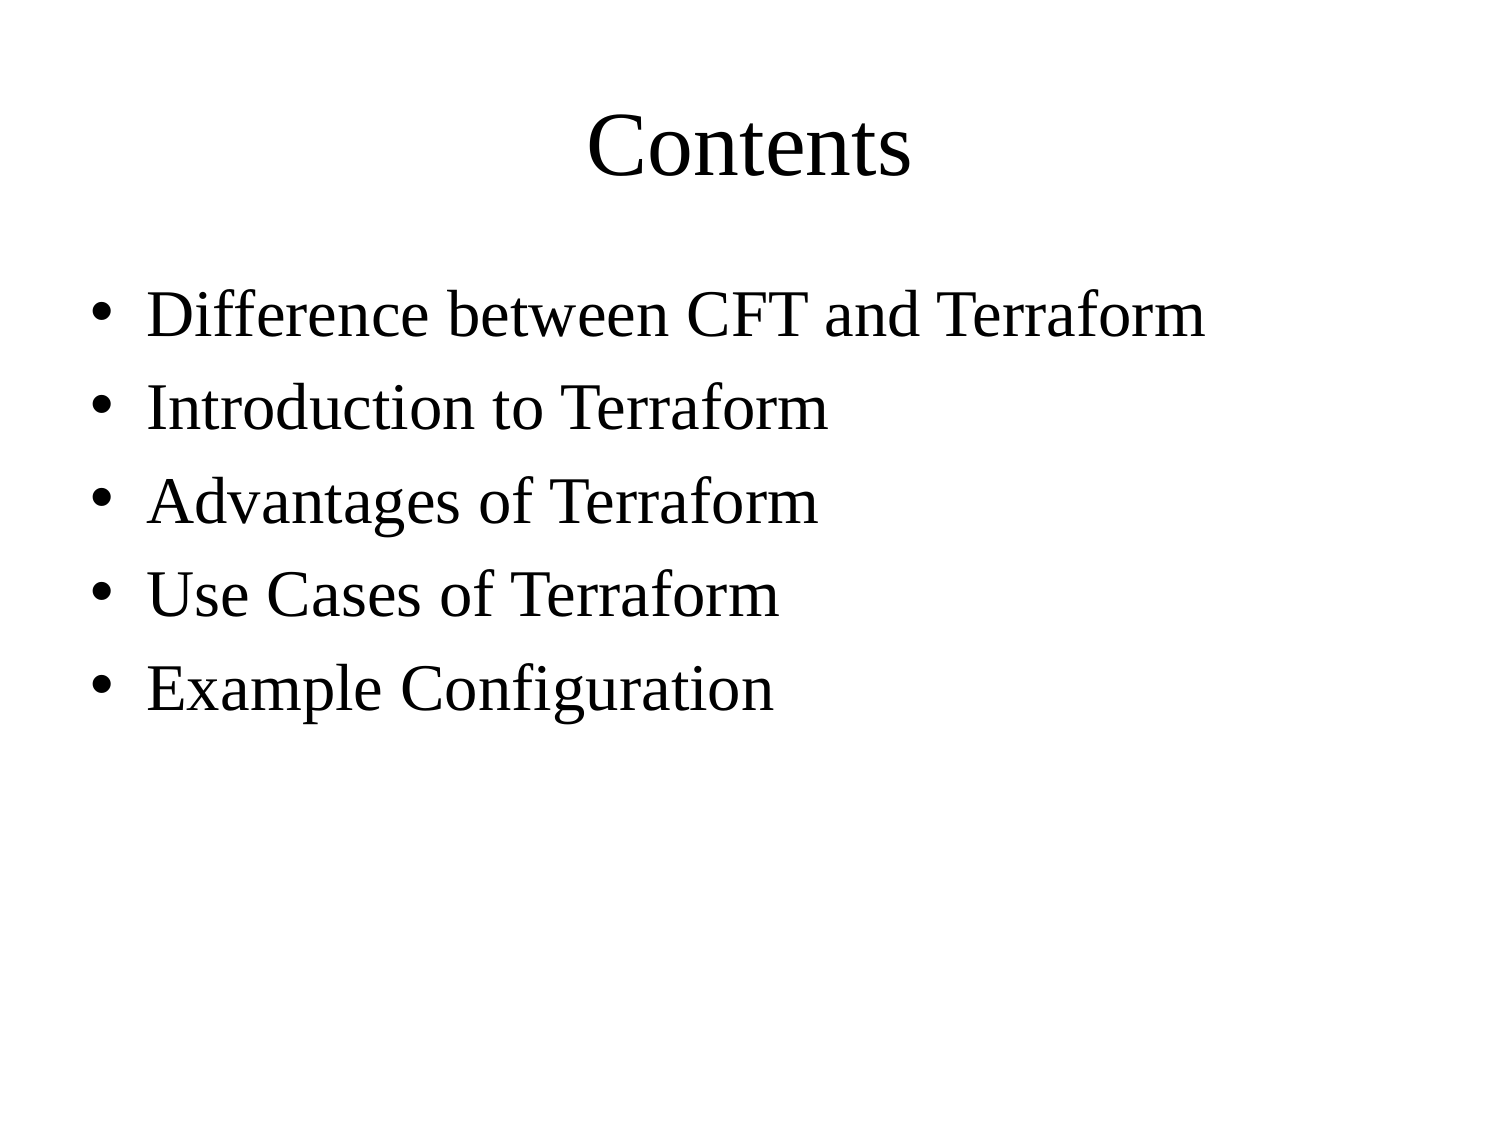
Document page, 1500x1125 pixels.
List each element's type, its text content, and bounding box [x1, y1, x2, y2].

list Difference between CFT and Terraform Introduction to Terraform Advantages of Terraform Use Cases of Terraform Example Configuration [75, 262, 1425, 1005]
title Contents [75, 45, 1425, 233]
